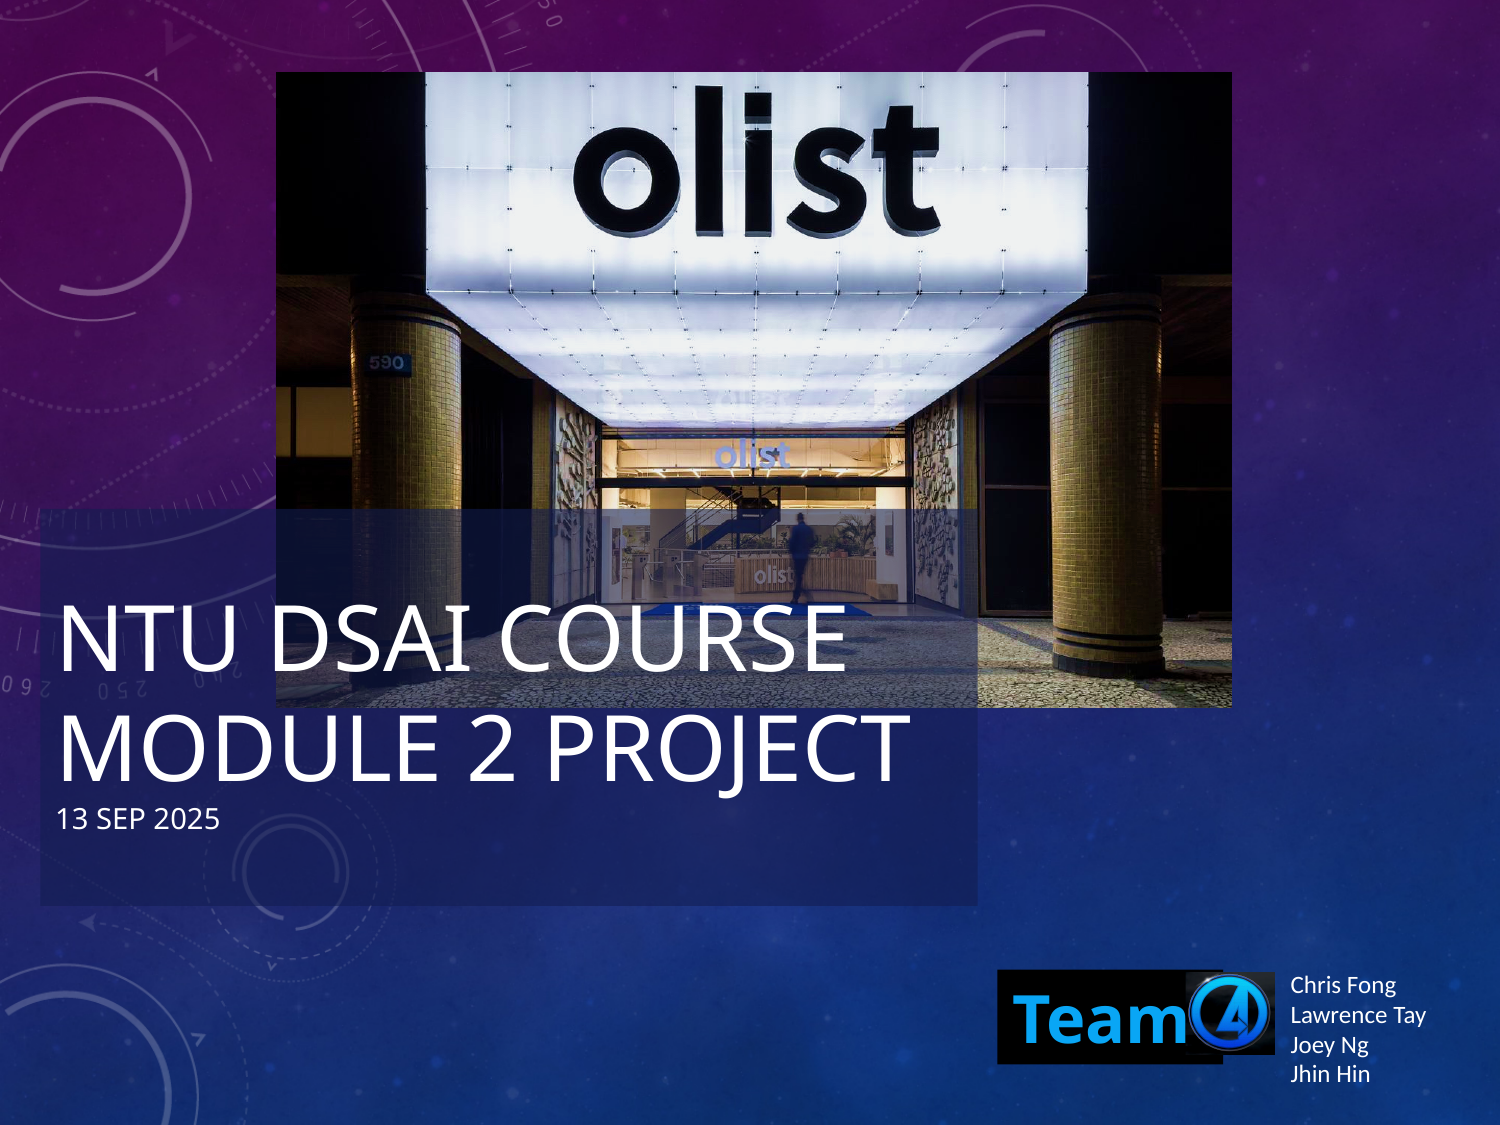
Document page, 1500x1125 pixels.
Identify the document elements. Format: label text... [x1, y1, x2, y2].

text_box Chris Fong Lawrence Tay Joey Ng Jhin Hin [1275, 960, 1442, 1096]
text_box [1004, 969, 1276, 1061]
title NTU DSAI Course Module 2 Project 13 Sep 2025 [40, 508, 978, 906]
picture [0, 0, 1500, 1125]
